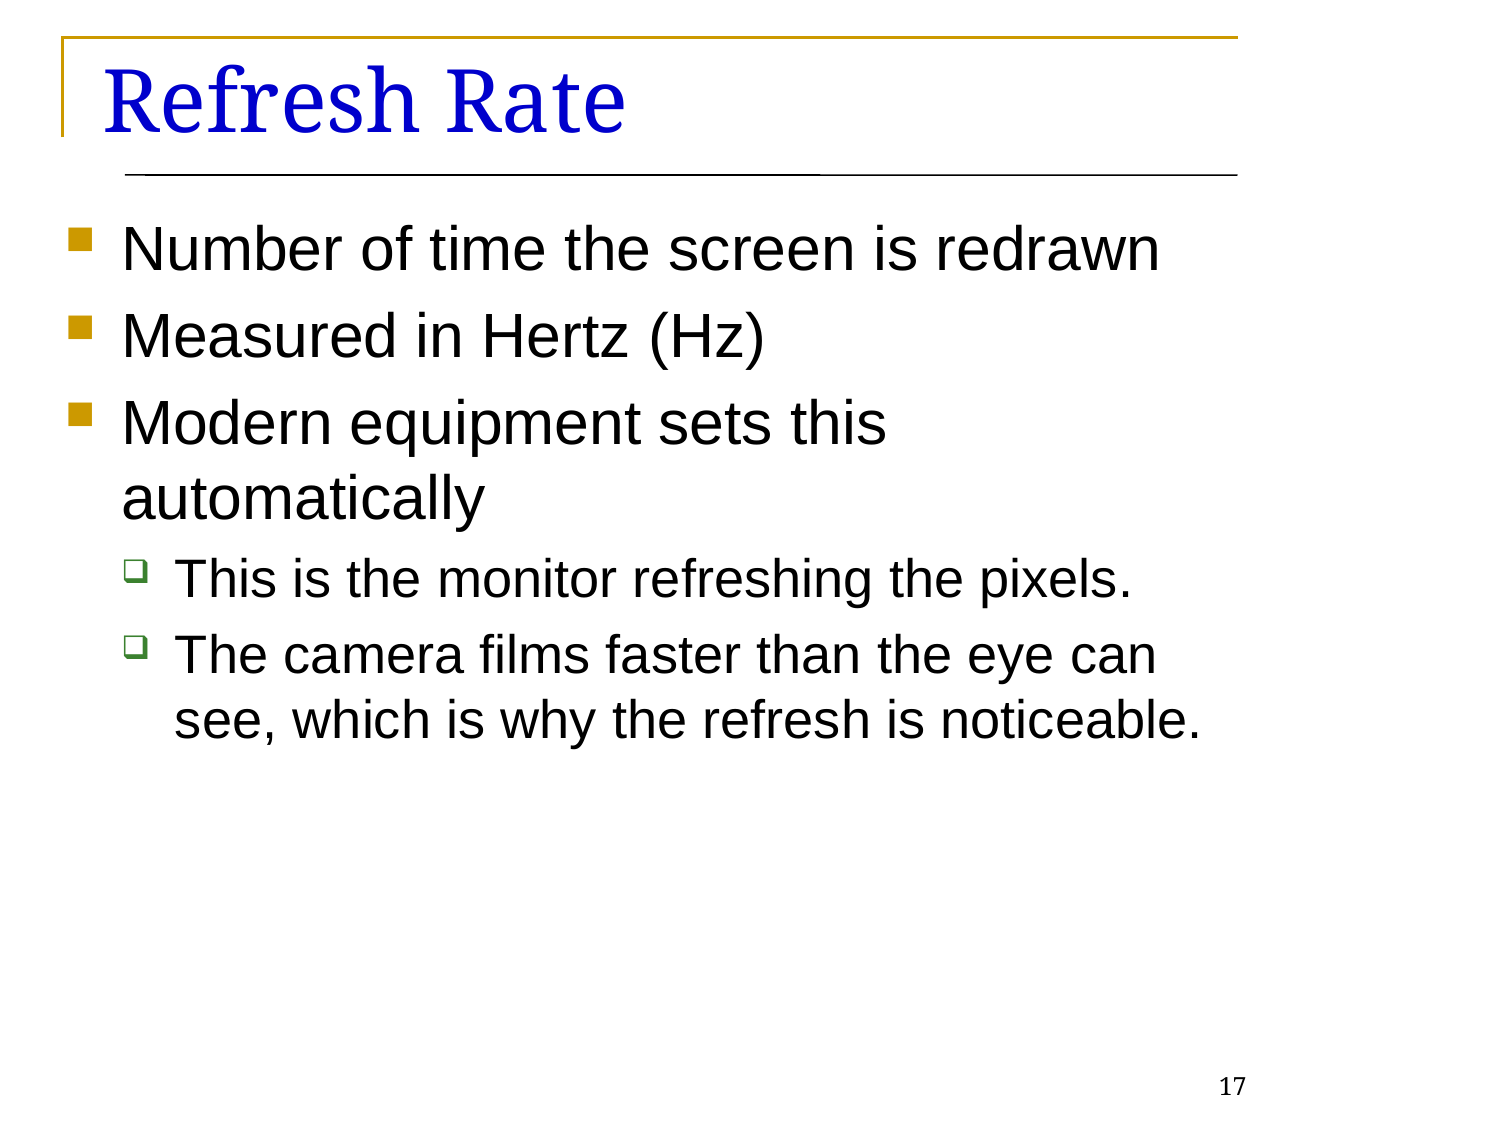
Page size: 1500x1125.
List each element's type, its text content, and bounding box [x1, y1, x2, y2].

slide_number 17 [912, 1050, 1262, 1113]
title Refresh Rate [87, 37, 1251, 188]
list Number of time the screen is redrawn Measured in Hertz (Hz) Modern equipment sets this automatically This is the monitor refreshing the pixels. The camera films faster than the eye can see, which is why the refresh is noticeable. [49, 199, 1251, 1063]
